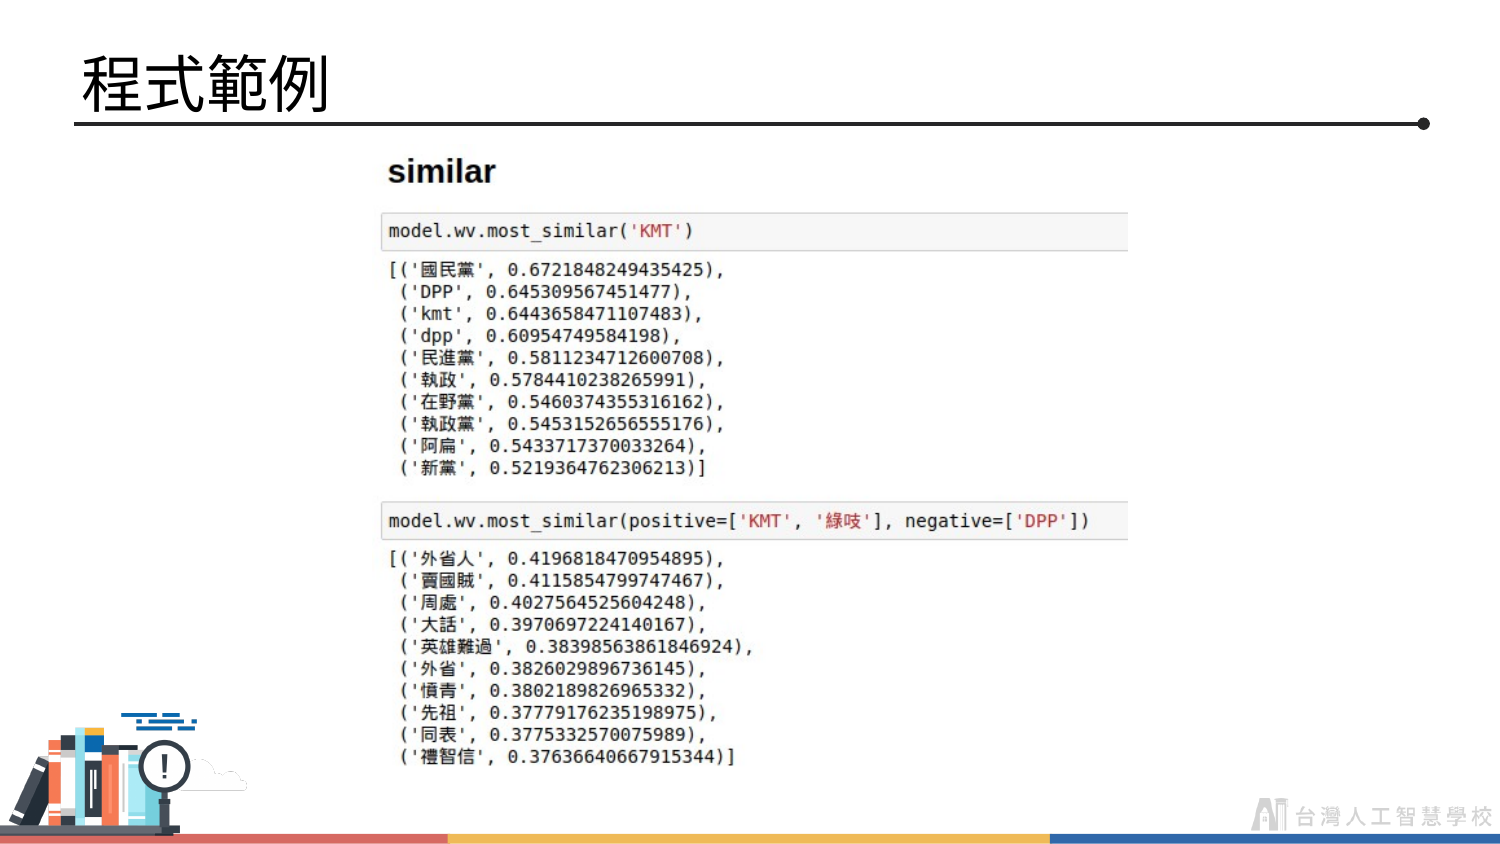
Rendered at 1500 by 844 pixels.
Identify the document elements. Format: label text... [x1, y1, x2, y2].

title 程式範例 [77, 35, 1038, 129]
picture [371, 144, 1129, 798]
picture [0, 713, 247, 836]
